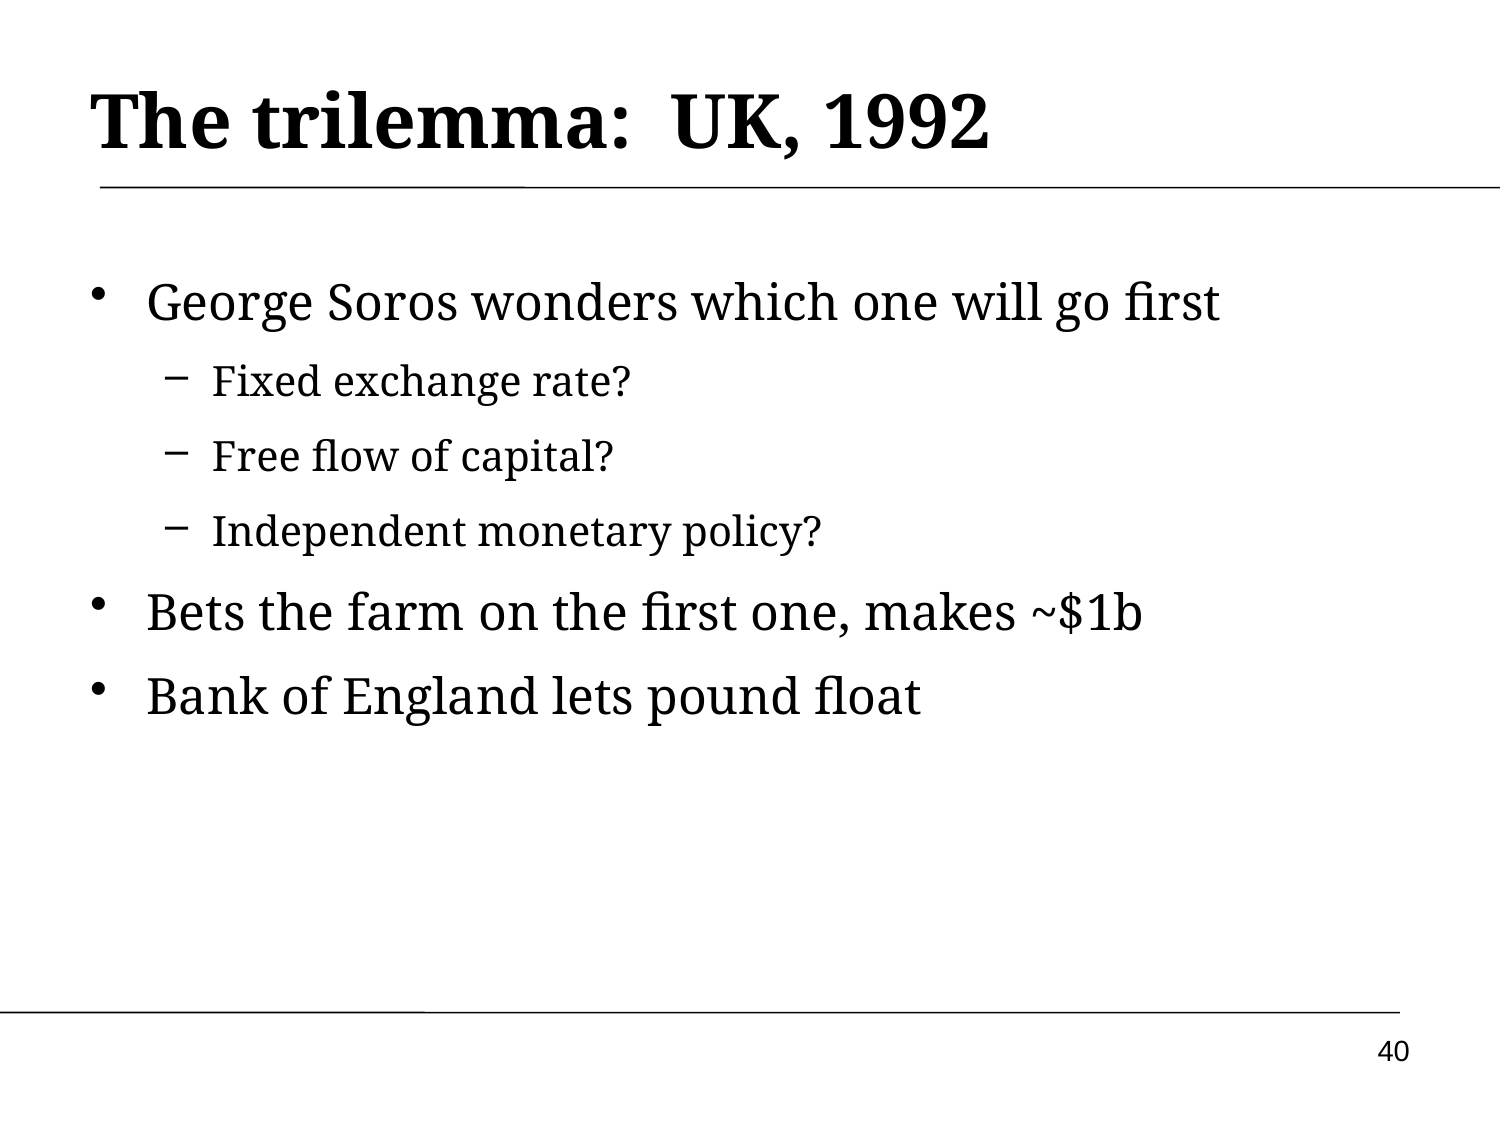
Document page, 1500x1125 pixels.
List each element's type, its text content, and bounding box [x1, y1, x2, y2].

title The trilemma: UK, 1992 [74, 49, 1426, 188]
slide_number 40 [1074, 1024, 1426, 1103]
list George Soros wonders which one will go first Fixed exchange rate? Free flow of capital? Independent monetary policy? Bets the farm on the first one, makes ~$1b Bank of England lets pound float [74, 262, 1376, 926]
